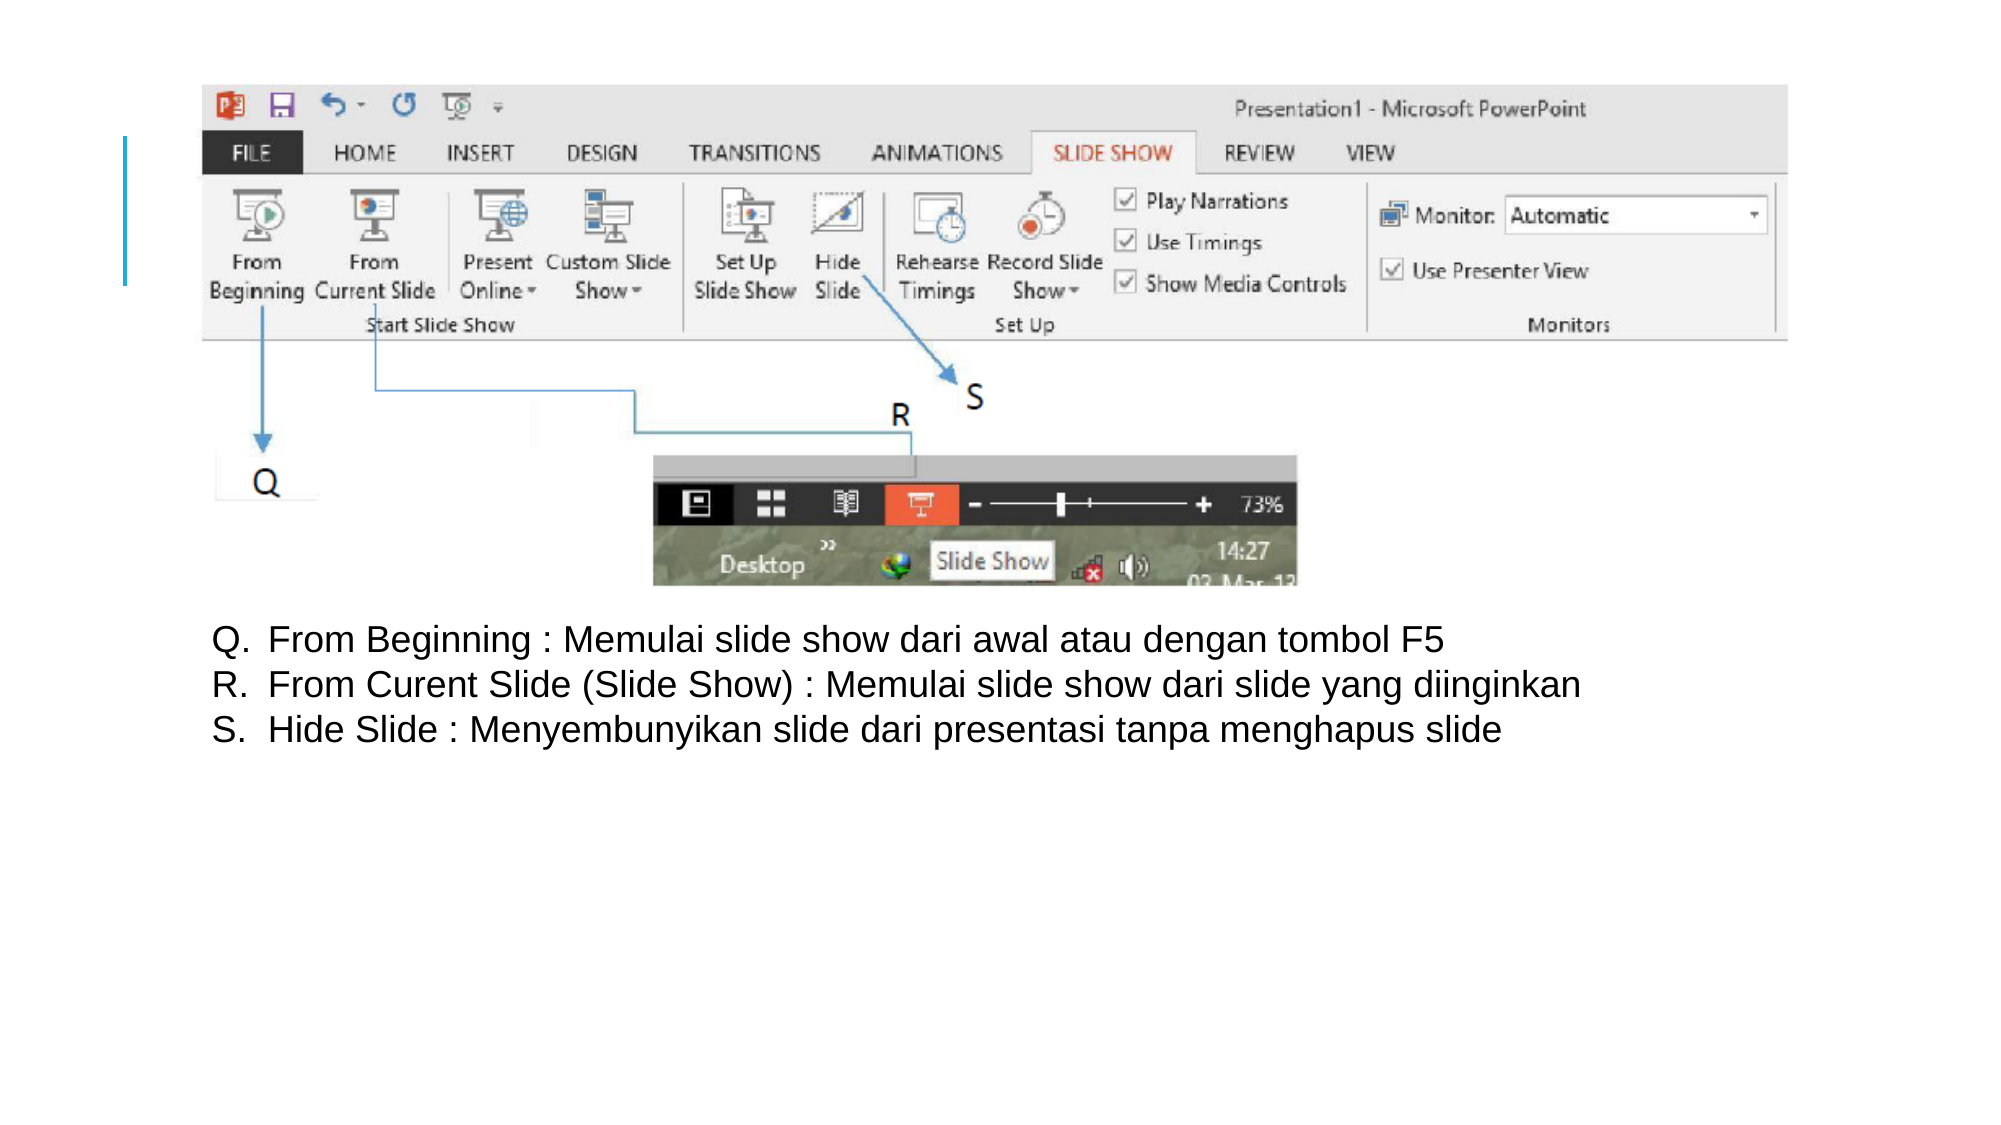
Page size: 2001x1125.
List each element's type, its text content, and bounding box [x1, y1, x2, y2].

picture [196, 80, 1798, 609]
text_box From Beginning : Memulai slide show dari awal atau dengan tombol F5 From Curent Slide (Slide Show) : Memulai slide show dari slide yang diinginkan Hide Slide : Menyembunyikan slide dari presentasi tanpa menghapus slide [196, 617, 1798, 758]
